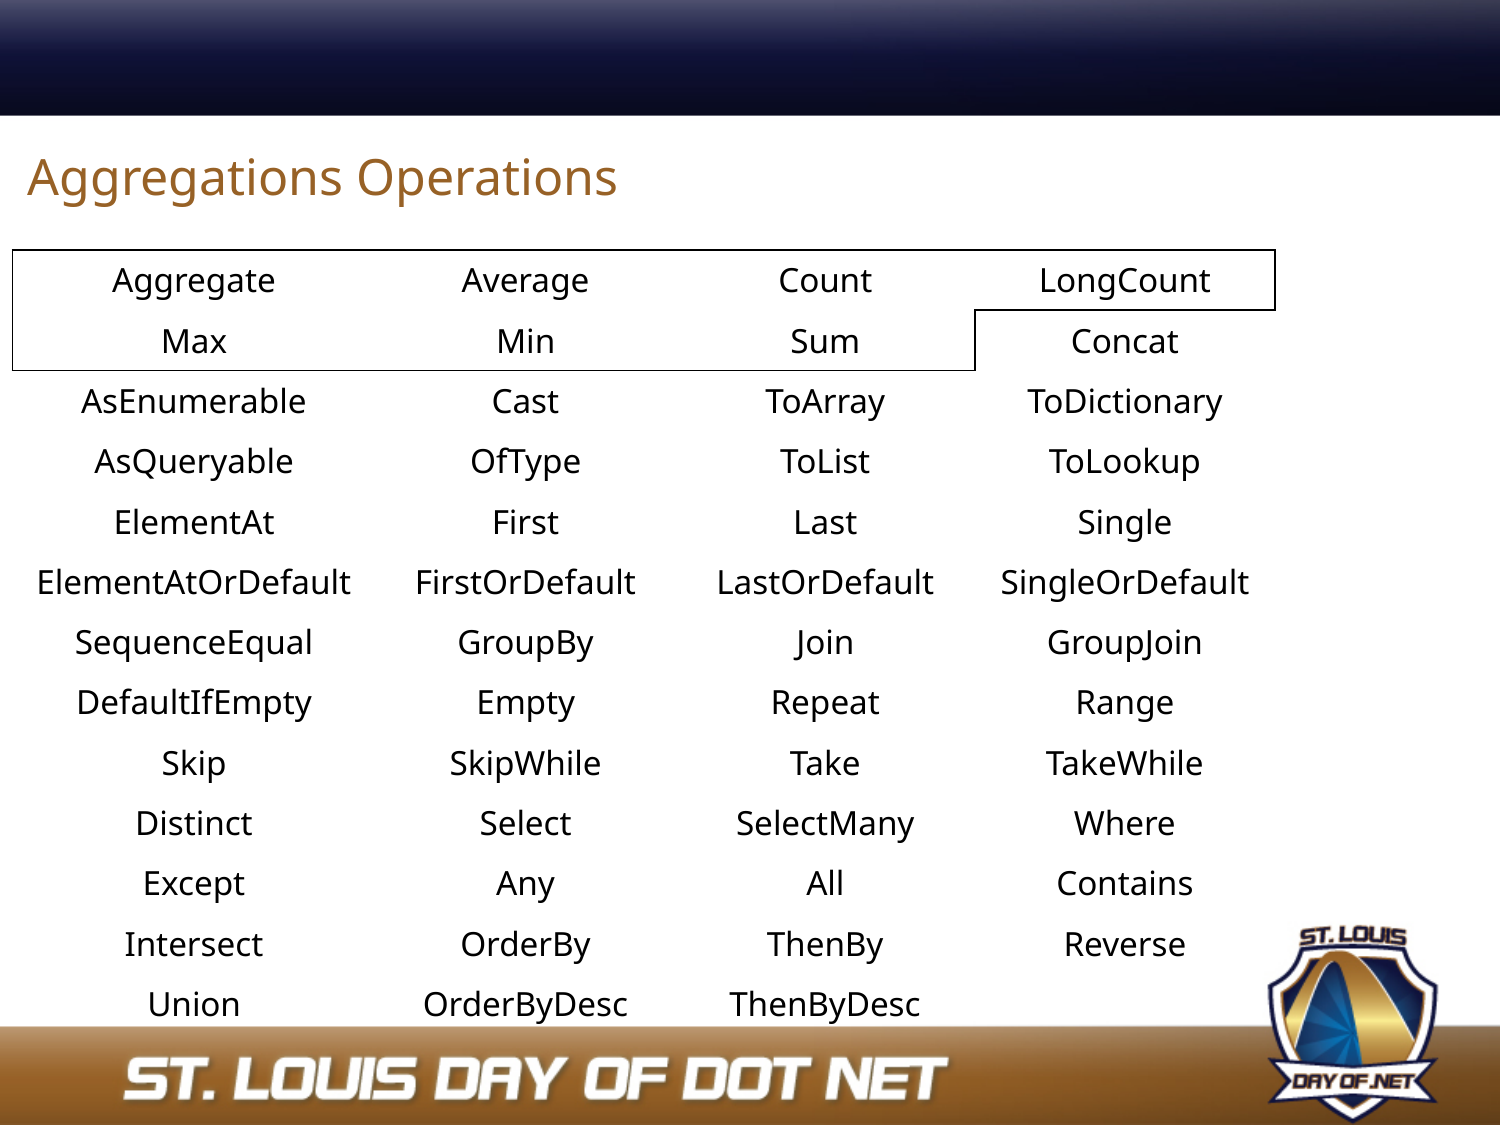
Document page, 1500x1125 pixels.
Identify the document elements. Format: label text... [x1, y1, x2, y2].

table_cell SingleOrDefault [975, 551, 1275, 612]
table_cell DefaultIfEmpty [13, 672, 376, 732]
table_cell Any [376, 853, 675, 913]
table_cell Intersect [13, 913, 376, 974]
table_cell Sum [675, 310, 974, 370]
table_cell GroupJoin [975, 612, 1275, 672]
table_cell Last [675, 491, 975, 551]
table_cell ElementAtOrDefault [13, 551, 376, 612]
table_cell ToArray [675, 371, 975, 431]
table_cell Range [975, 672, 1275, 732]
table_cell TakeWhile [975, 732, 1275, 793]
table_cell SkipWhile [376, 732, 675, 793]
table_cell Reverse [975, 913, 1275, 974]
table_cell Union [13, 974, 376, 1034]
table_cell OrderByDesc [376, 974, 675, 1034]
table_cell SequenceEqual [13, 612, 376, 672]
table_cell LastOrDefault [675, 551, 975, 612]
table_cell ToList [675, 431, 975, 491]
table_cell Repeat [675, 672, 975, 732]
table_cell OrderBy [376, 913, 675, 974]
table_header Count [675, 251, 975, 310]
table_cell [975, 974, 1275, 1034]
table_cell Where [975, 793, 1275, 853]
table_header LongCount [975, 251, 1274, 309]
table_header Aggregate [13, 251, 376, 310]
table_cell Except [13, 853, 376, 913]
table_cell Select [376, 793, 675, 853]
picture [0, 0, 1500, 1125]
table_cell FirstOrDefault [376, 551, 675, 612]
table_cell ElementAt [13, 491, 376, 551]
table_cell Cast [376, 371, 675, 431]
table_cell Single [975, 491, 1275, 551]
table_cell ThenBy [675, 913, 975, 974]
table_cell Distinct [13, 793, 376, 853]
table_cell Empty [376, 672, 675, 732]
table_cell OfType [376, 431, 675, 491]
table_cell SelectMany [675, 793, 975, 853]
table_cell AsQueryable [13, 431, 376, 491]
table_cell Min [376, 310, 675, 370]
table_cell ToDictionary [975, 371, 1275, 431]
table_cell Concat [976, 311, 1275, 371]
table_cell ThenByDesc [675, 974, 975, 1034]
table_cell AsEnumerable [13, 371, 376, 431]
table_cell All [675, 853, 975, 913]
table_cell Take [675, 732, 975, 793]
table_cell Contains [975, 853, 1275, 913]
title Aggregations Operations [12, 137, 1438, 238]
table_cell First [376, 491, 675, 551]
table_cell ToLookup [975, 431, 1275, 491]
table_cell Skip [13, 732, 376, 793]
table_header Average [376, 251, 675, 310]
table_cell Join [675, 612, 975, 672]
table_cell Max [13, 310, 376, 370]
table_cell GroupBy [376, 612, 675, 672]
